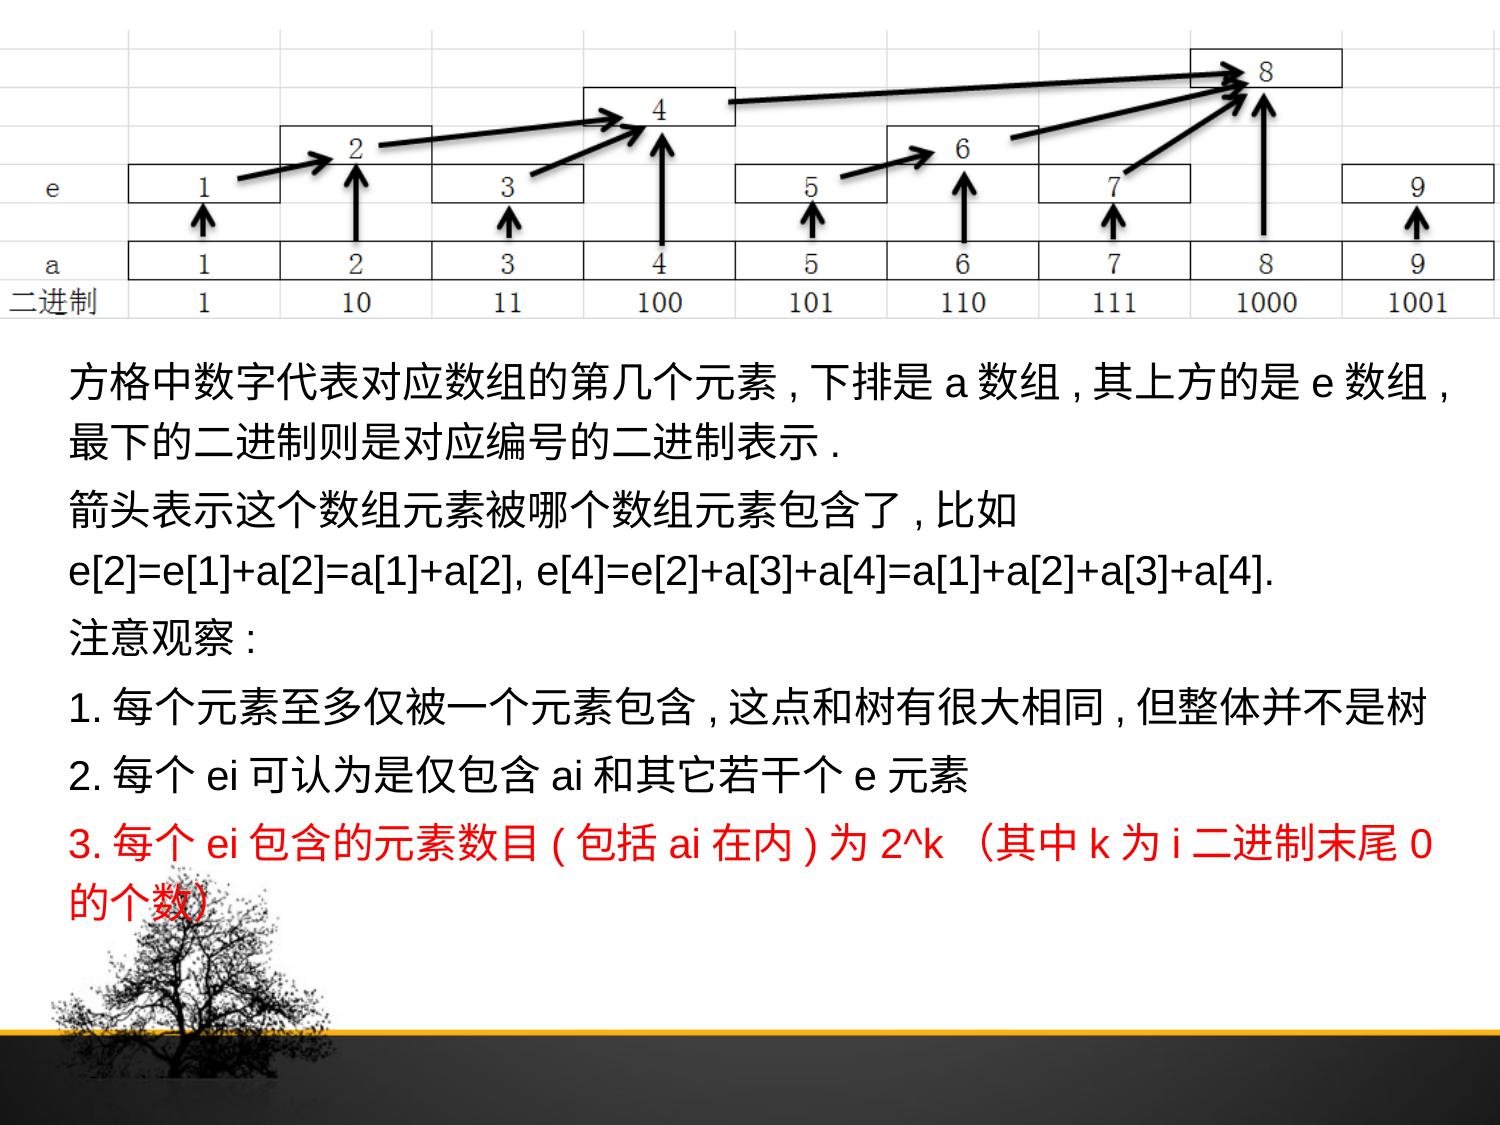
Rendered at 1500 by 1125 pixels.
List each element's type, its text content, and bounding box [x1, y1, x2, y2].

picture [0, 0, 1500, 1125]
list 方格中数字代表对应数组的第几个元素,下排是a数组,其上方的是e数组,最下的二进制则是对应编号的二进制表示. 箭头表示这个数组元素被哪个数组元素包含了,比如e[2]=e[1]+a[2]=a[1]+a[2], e[4]=e[2]+a[3]+a[4]=a[1]+a[2]+a[3]+a[4]. 注意观察: 1.每个元素至多仅被一个元素包含,这点和树有很大相同,但整体并不是树 2.每个ei可认为是仅包含ai和其它若干个e元素 3.每个ei包含的元素数目(包括ai在内)为2^k（其中k为i二进制末尾0的个数） [53, 338, 1471, 1013]
